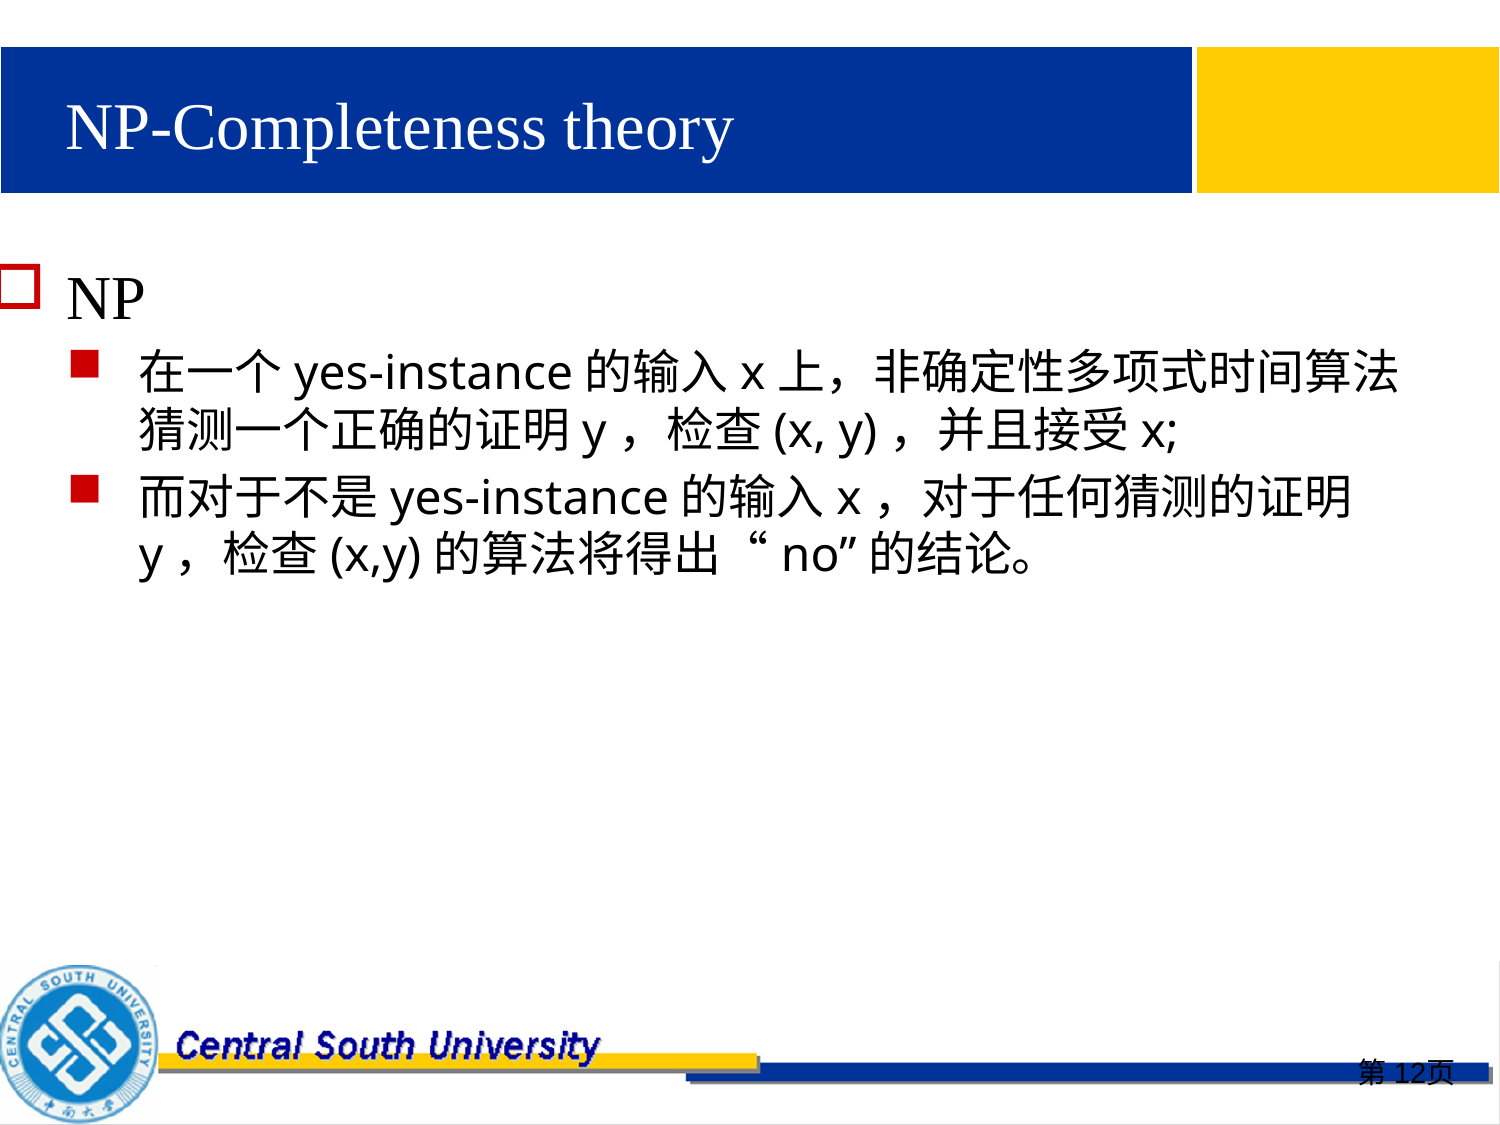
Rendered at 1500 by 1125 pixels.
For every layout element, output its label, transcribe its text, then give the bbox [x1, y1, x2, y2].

text_box 第12页 [1340, 1046, 1471, 1125]
title NP-Completeness theory [50, 62, 1250, 249]
picture [0, 961, 1500, 1125]
text_box NP 在一个yes-instance的输入x上，非确定性多项式时间算法猜测一个正确的证明y，检查(x, y)，并且接受x; 而对于不是yes-instance的输入x，对于任何猜测的证明y，检查(x,y)的算法将得出“no”的结论。 [0, 249, 1463, 1025]
